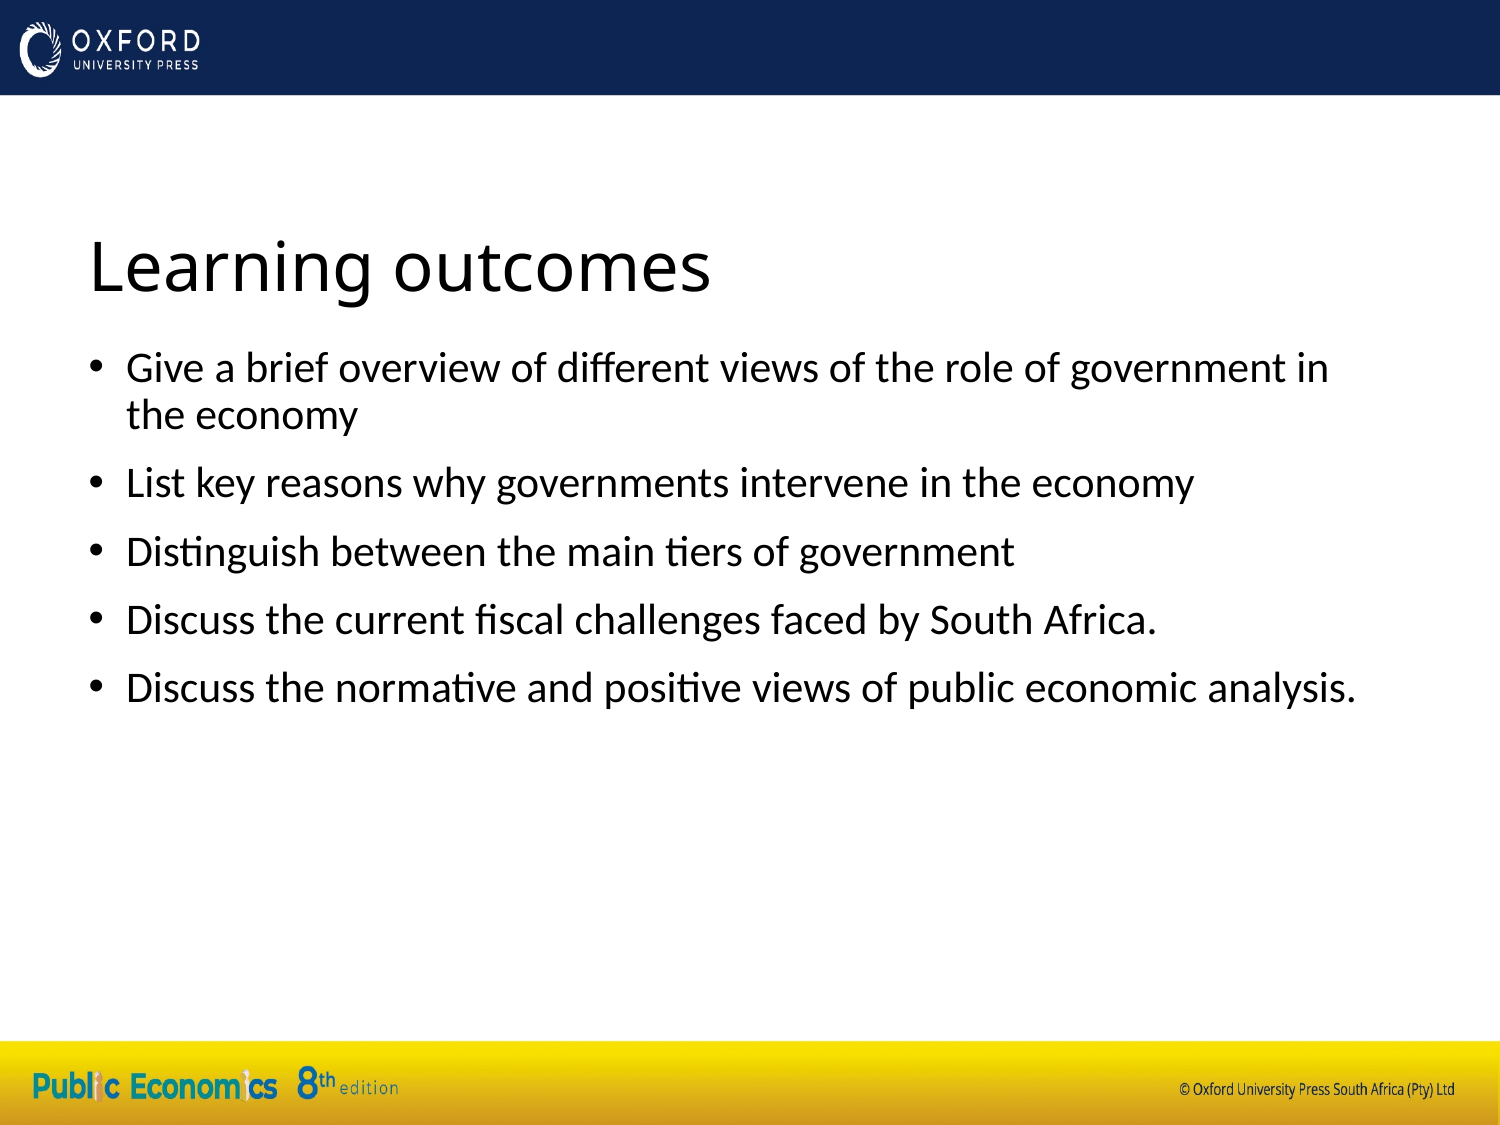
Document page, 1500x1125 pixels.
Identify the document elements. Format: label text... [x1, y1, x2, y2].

text_box Give a brief overview of different views of the role of government in the economy List key reasons why governments intervene in the economy Distinguish between the main tiers of government Discuss the current fiscal challenges faced by South Africa. Discuss the normative and positive views of public economic analysis. [73, 337, 1413, 916]
picture [0, 0, 1500, 1125]
text_box Learning outcomes [73, 224, 1413, 337]
